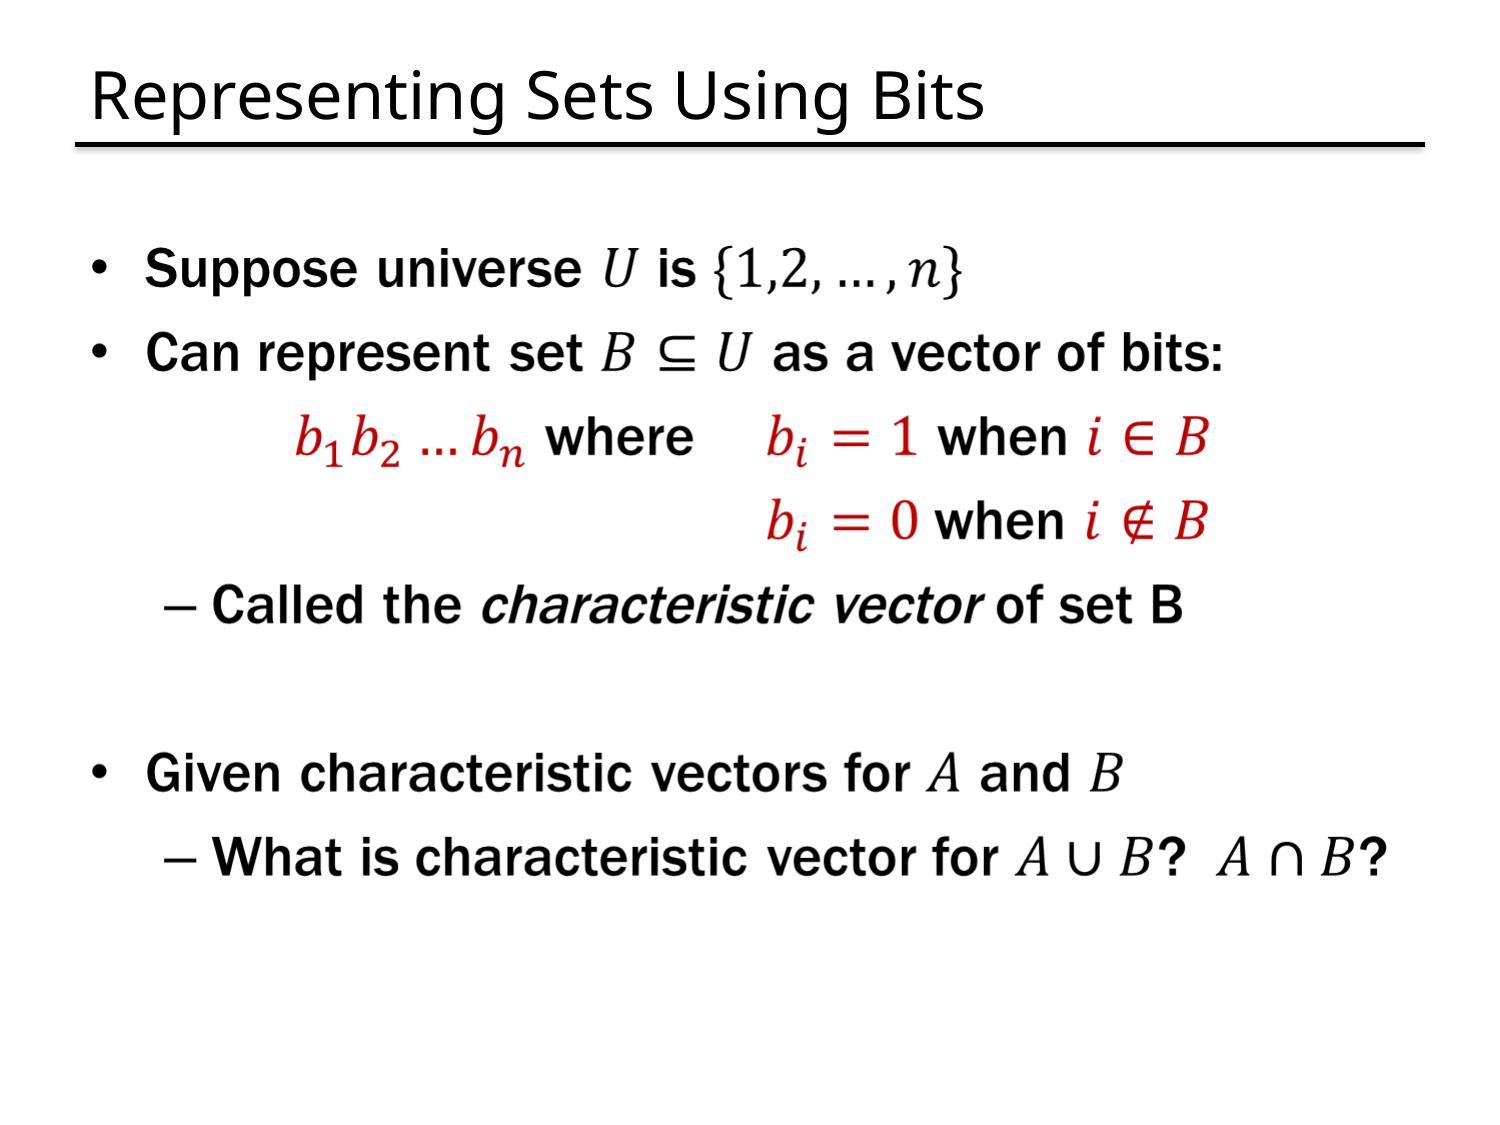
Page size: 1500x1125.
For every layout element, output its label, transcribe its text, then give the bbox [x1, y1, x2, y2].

title Representing Sets Using Bits [75, 45, 1425, 145]
picture [57, 213, 1426, 1067]
